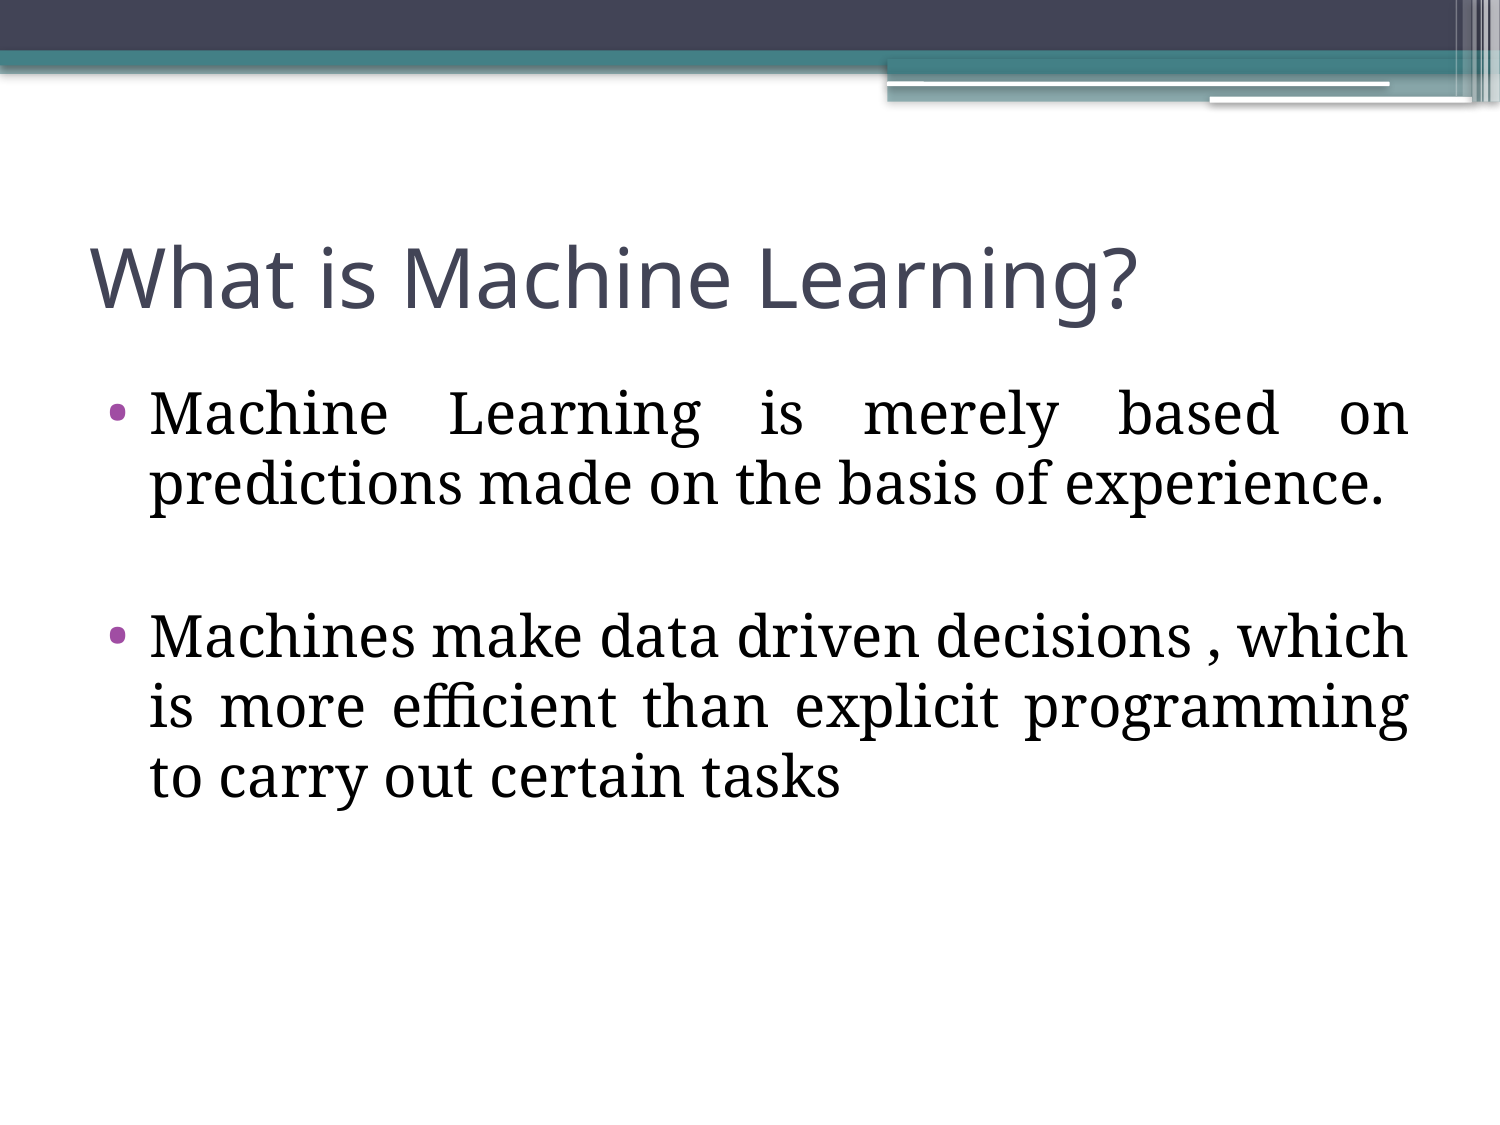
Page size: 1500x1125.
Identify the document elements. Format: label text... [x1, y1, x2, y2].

list Machine Learning is merely based on predictions made on the basis of experience. Machines make data driven decisions , which is more efficient than explicit programming to carry out certain tasks [75, 368, 1425, 1079]
title What is Machine Learning? [75, 187, 1425, 363]
